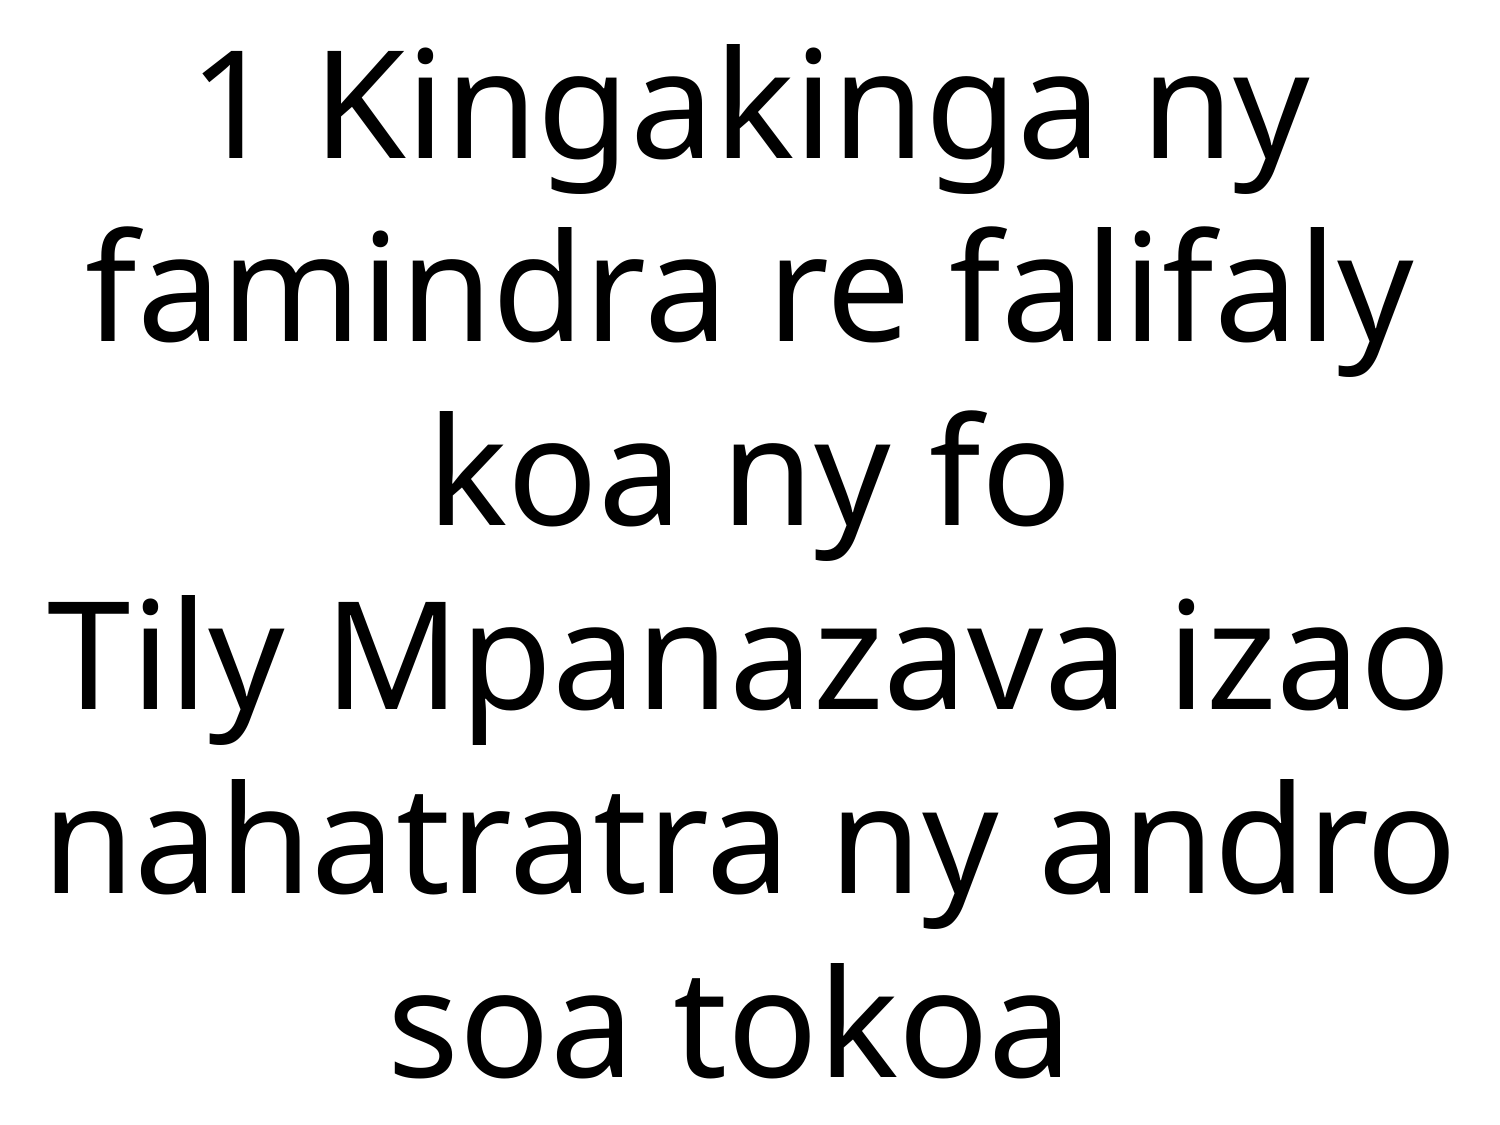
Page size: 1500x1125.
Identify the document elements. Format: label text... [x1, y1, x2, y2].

title 1 Kingakinga ny famindra re falifaly koa ny fo Tily Mpanazava izao nahatratra ny andro soa tokoa [0, 0, 1500, 1125]
